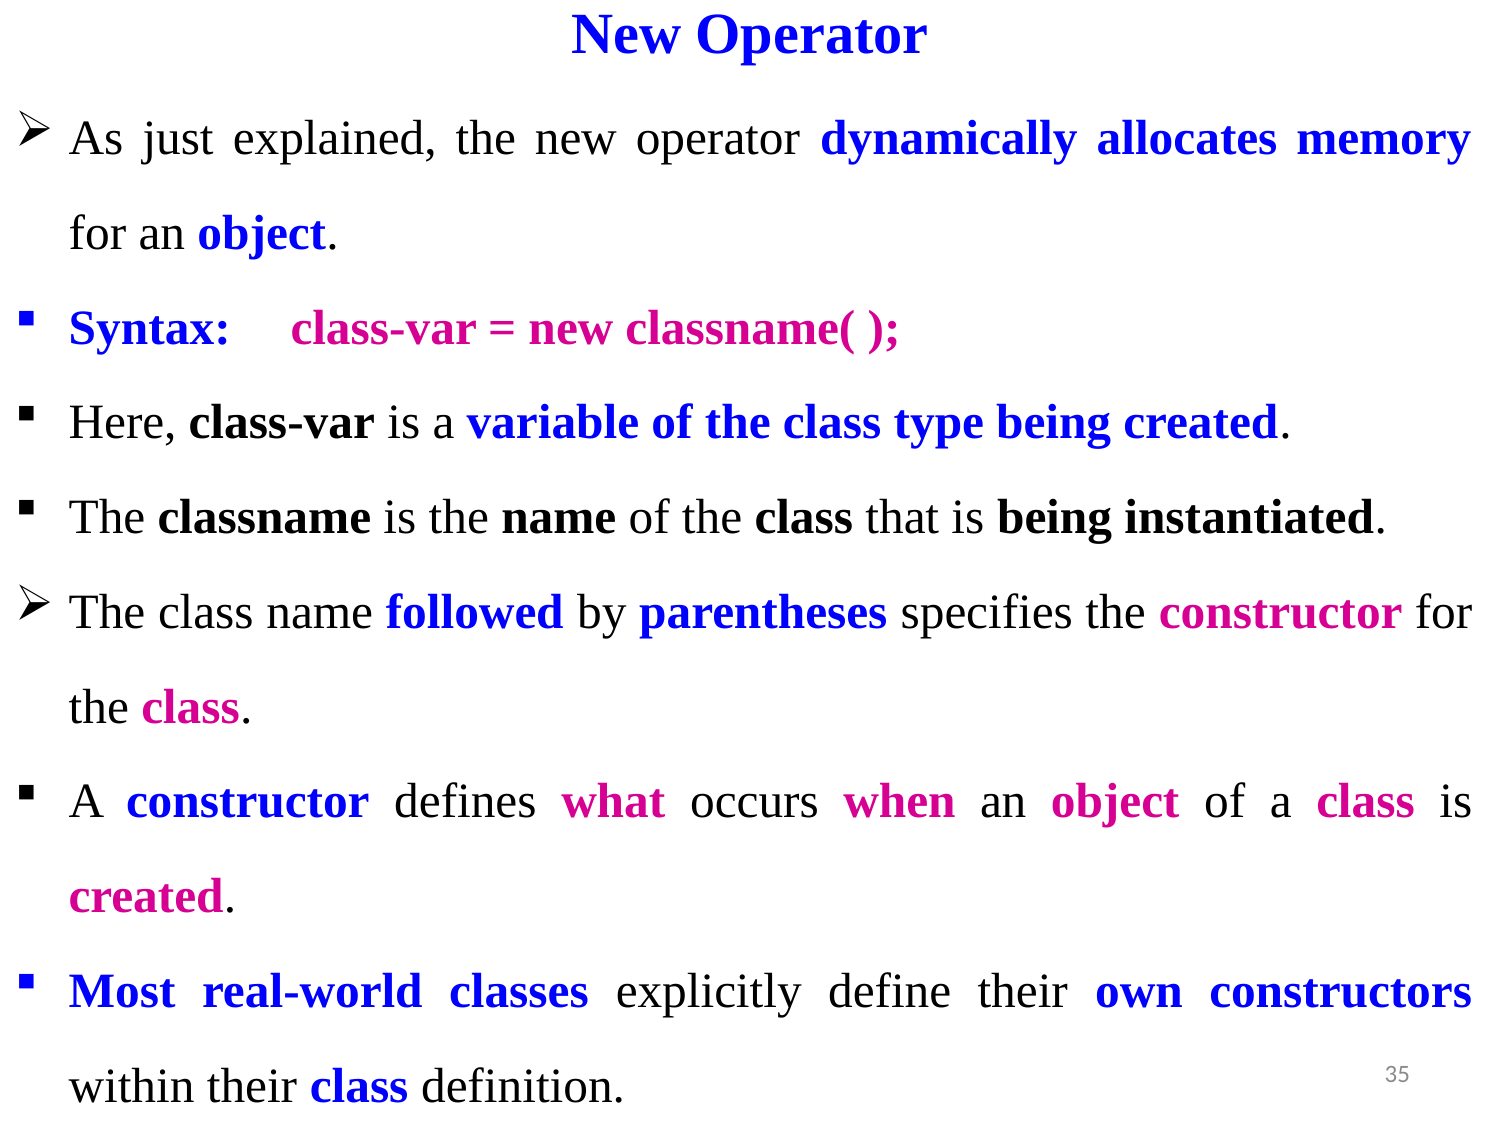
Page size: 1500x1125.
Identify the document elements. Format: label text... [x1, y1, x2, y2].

slide_number 35 [1074, 1042, 1425, 1103]
title New Operator [75, 0, 1425, 60]
list As just explained, the new operator dynamically allocates memory for an object. Syntax: class-var = new classname( ); Here, class-var is a variable of the class type being created. The classname is the name of the class that is being instantiated. The class name followed by parentheses specifies the constructor for the class. A constructor defines what occurs when an object of a class is created. Most real-world classes explicitly define their own constructors within their class definition. [0, 62, 1488, 1125]
